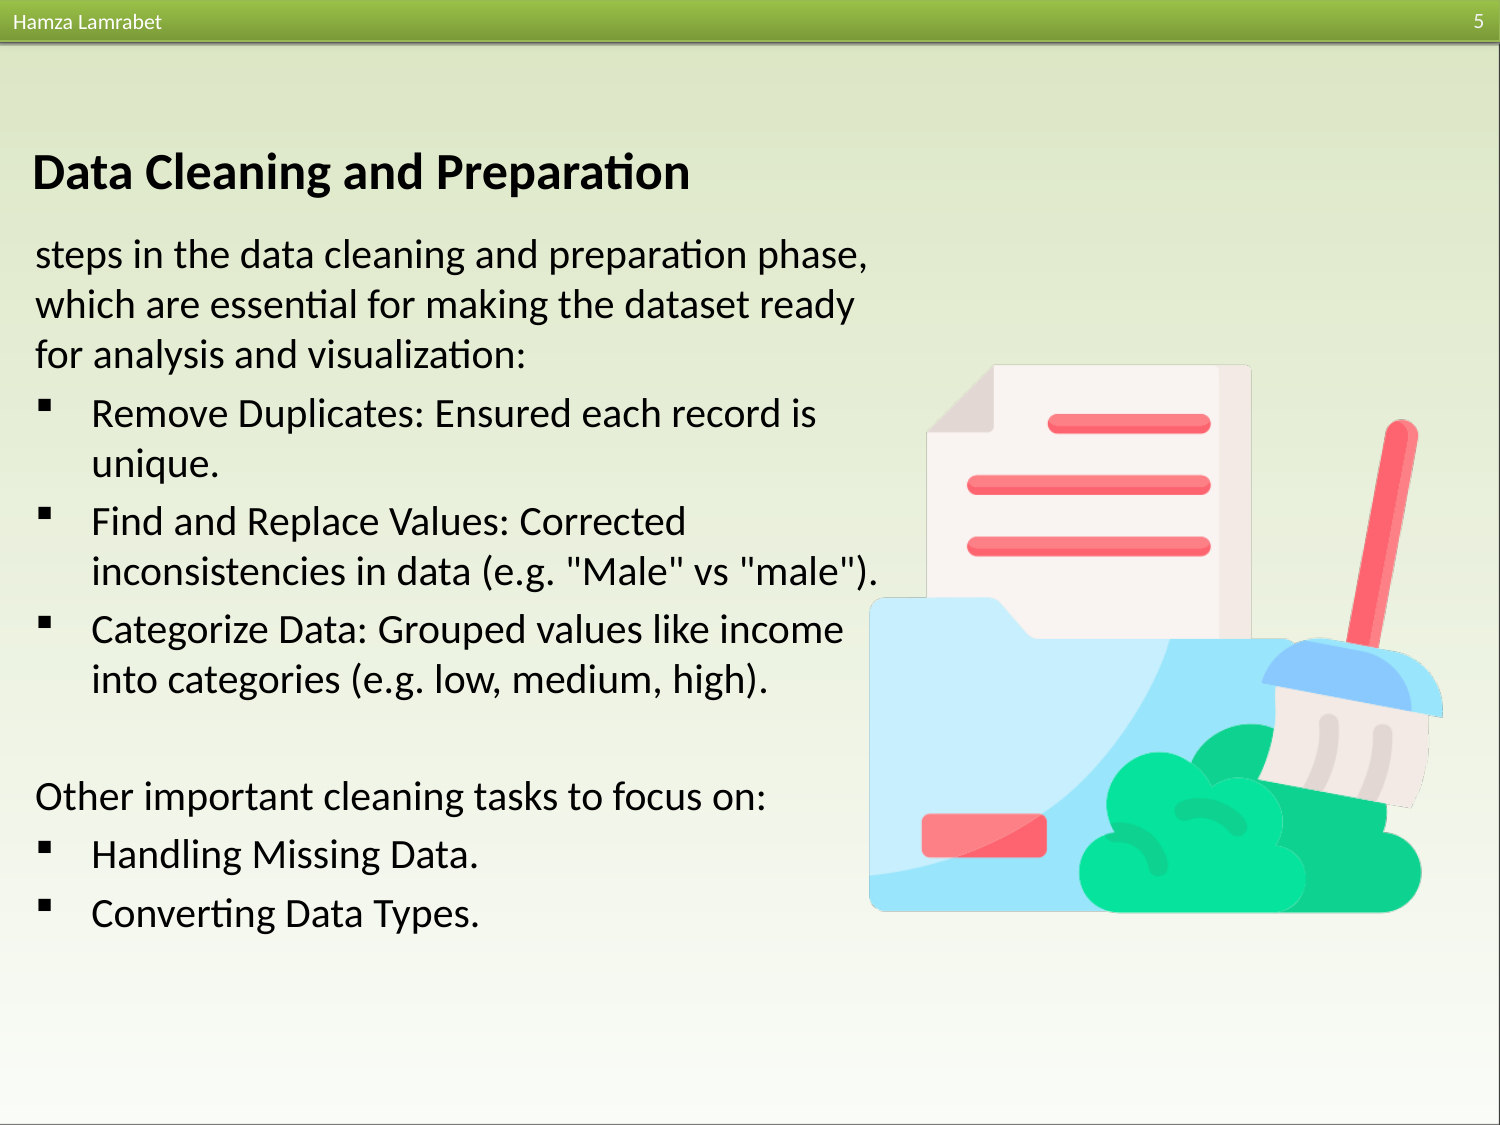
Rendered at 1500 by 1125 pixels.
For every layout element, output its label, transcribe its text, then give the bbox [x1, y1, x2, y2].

title Data Cleaning and Preparation [17, 137, 1365, 200]
text_box [0, 42, 1500, 1125]
list steps in the data cleaning and preparation phase, which are essential for making the dataset ready for analysis and visualization: Remove Duplicates: Ensured each record is unique. Find and Replace Values: Corrected inconsistencies in data (e.g. "Male" vs "male"). Categorize Data: Grouped values like income into categories (e.g. low, medium, high). Other important cleaning tasks to focus on: Handling Missing Data. Converting Data Types. [17, 219, 916, 1059]
picture [867, 350, 1445, 928]
